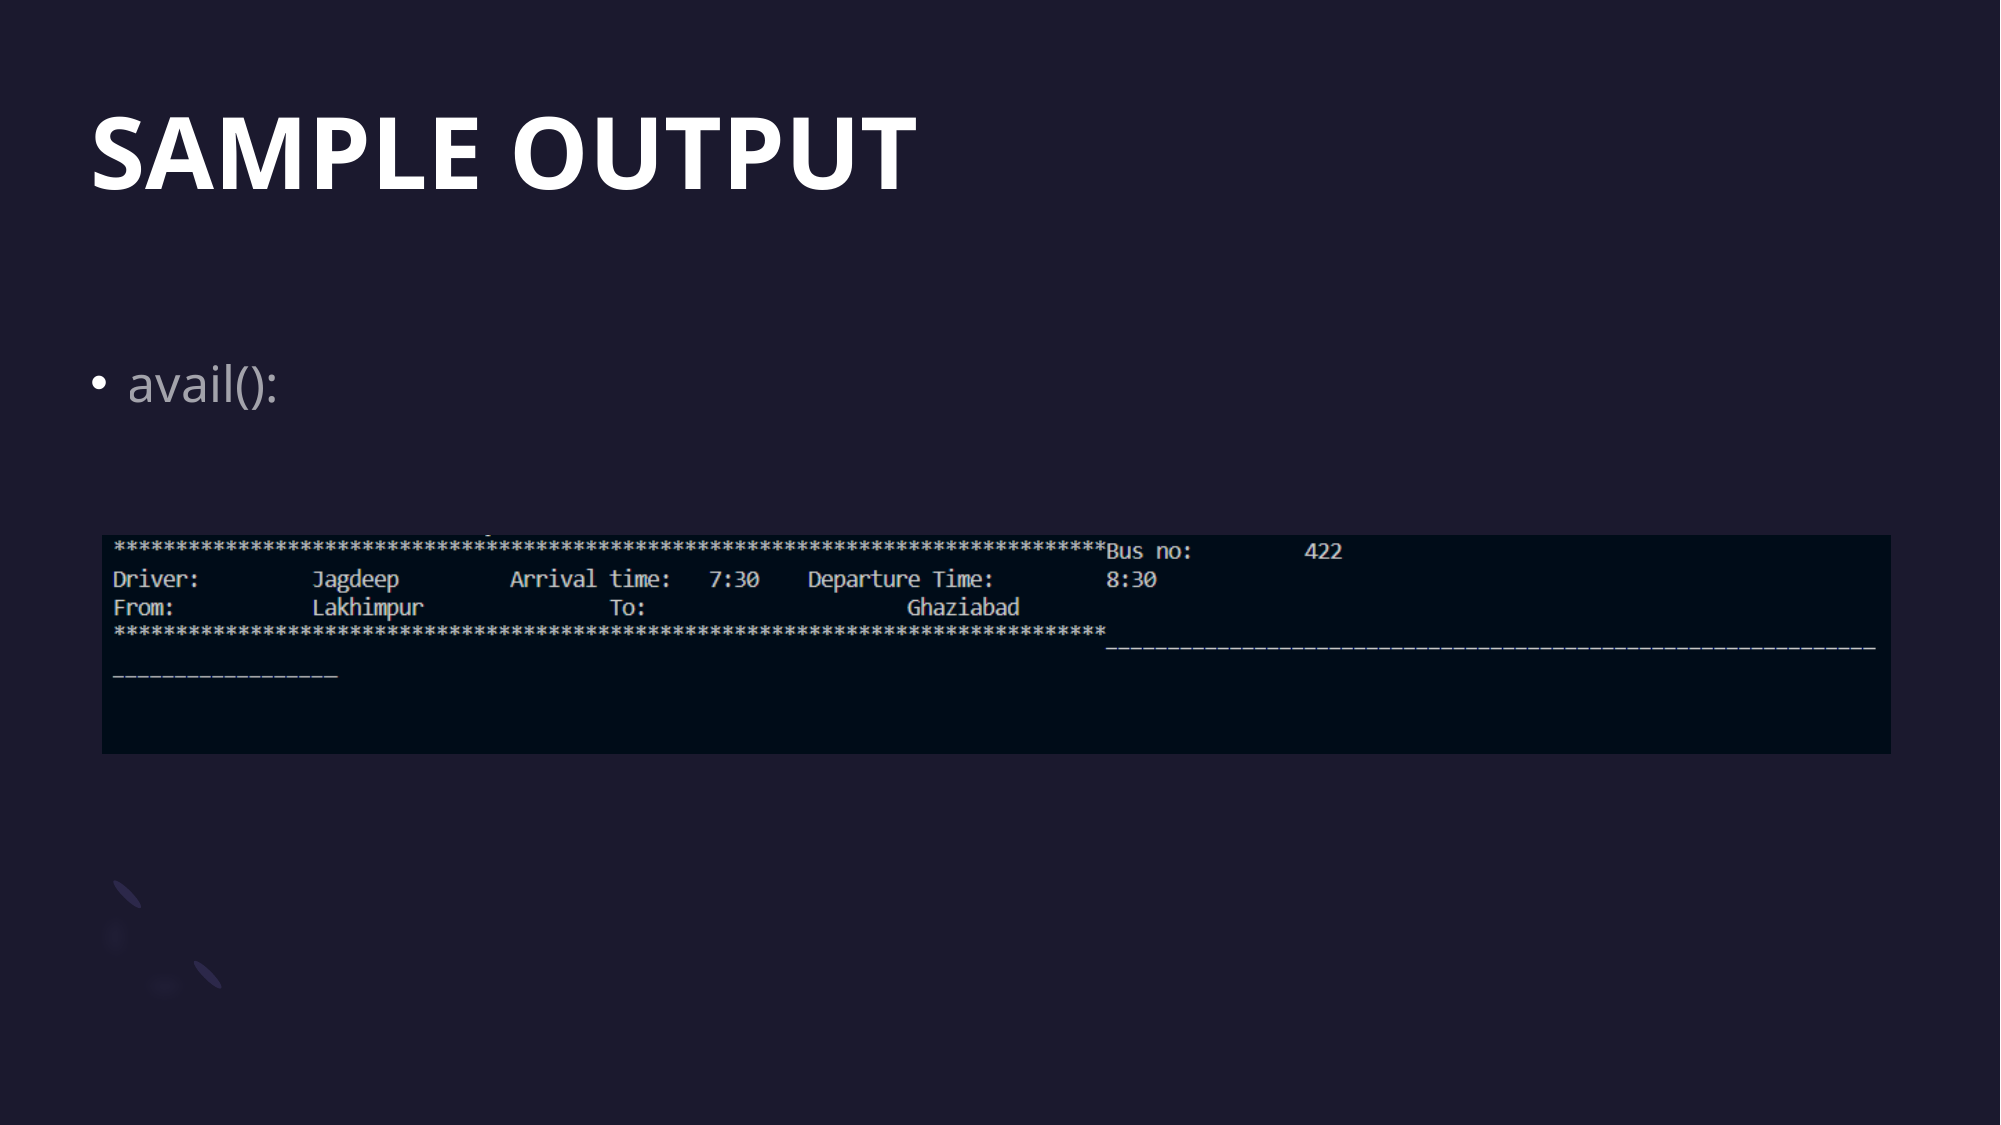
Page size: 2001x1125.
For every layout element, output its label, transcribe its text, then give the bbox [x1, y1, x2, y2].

list avail(): [90, 346, 1910, 1000]
title SAMPLE OUTPUT [90, 90, 1910, 309]
picture [102, 535, 1891, 754]
